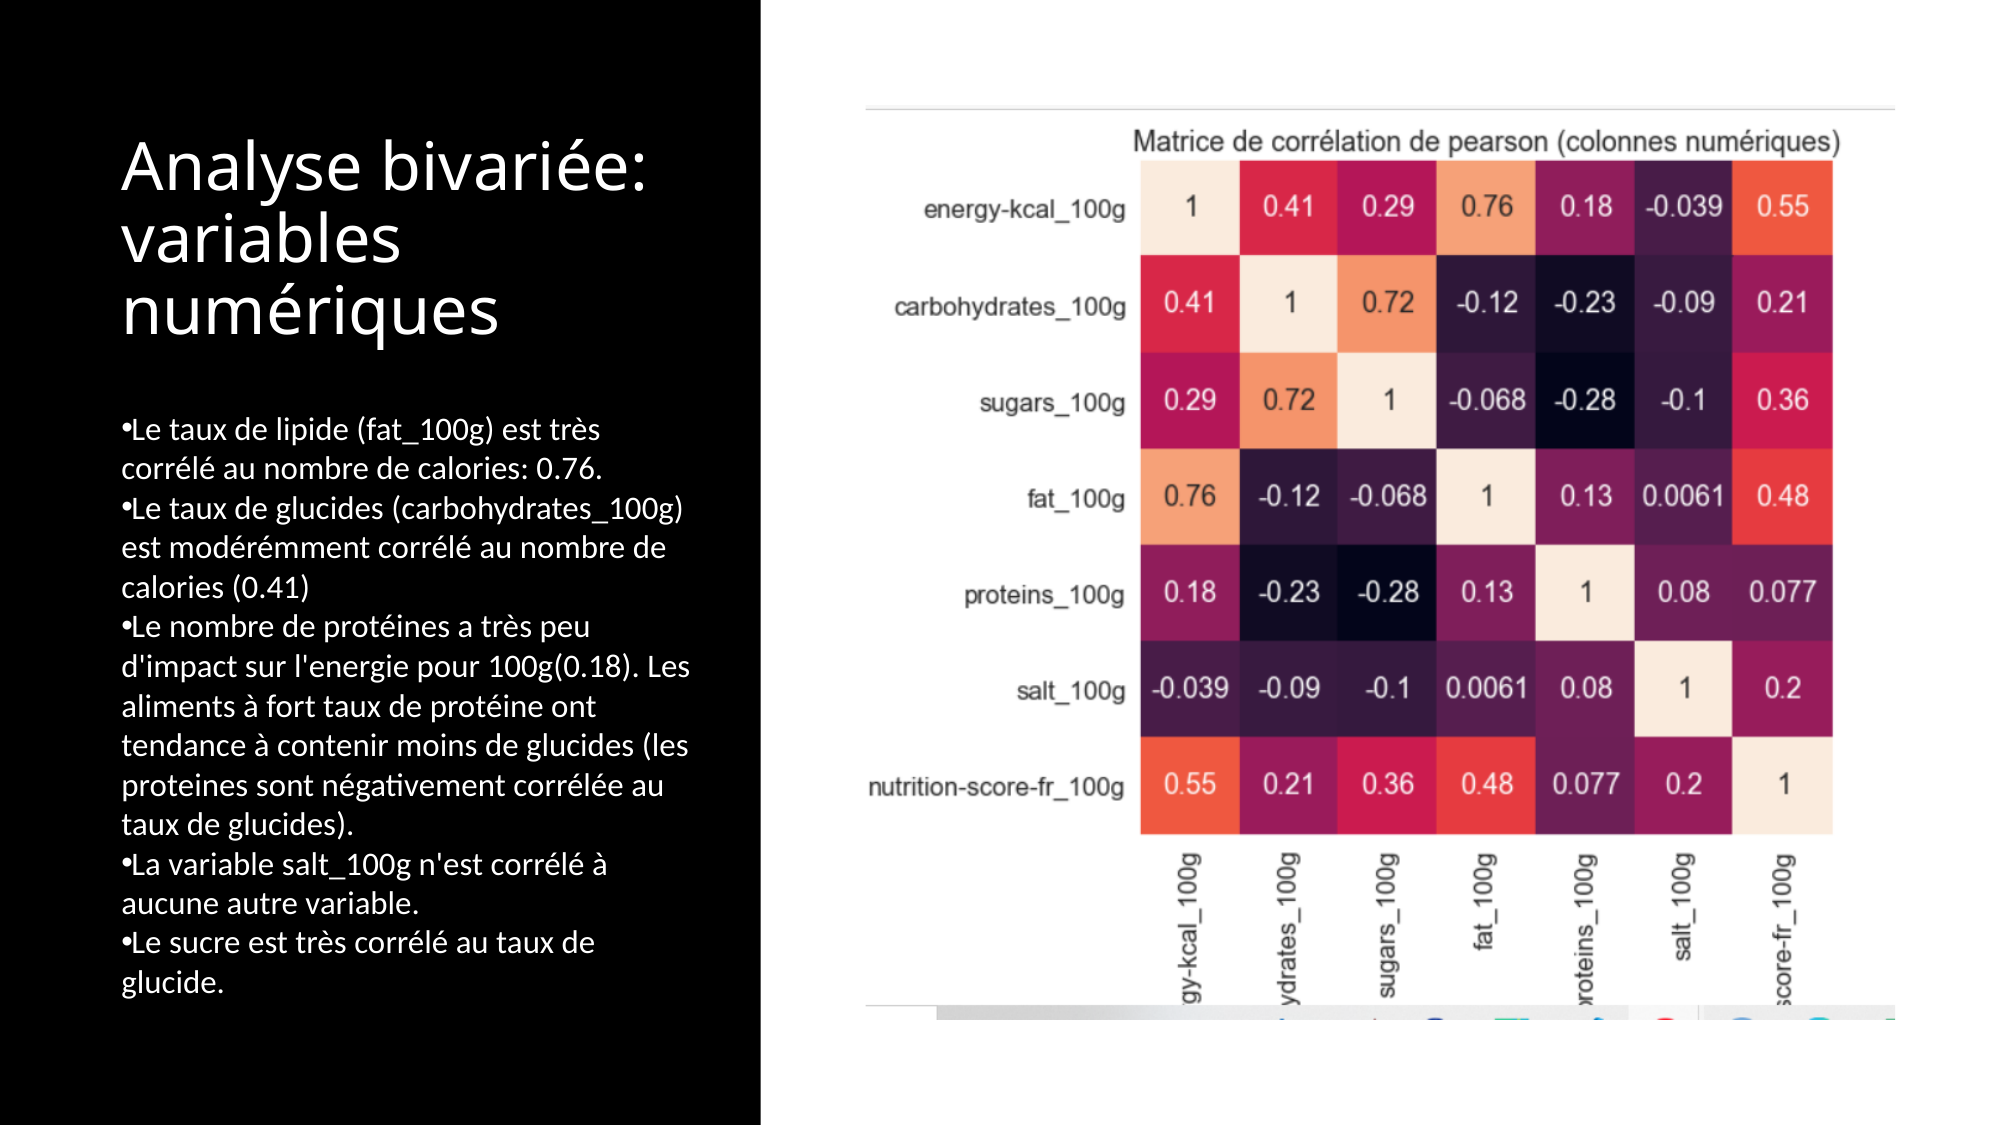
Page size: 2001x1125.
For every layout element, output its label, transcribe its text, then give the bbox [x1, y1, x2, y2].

picture [865, 104, 1896, 1020]
text_box Le taux de lipide (fat_100g) est très corrélé au nombre de calories: 0.76. Le taux de glucides (carbohydrates_100g) est modérémment corrélé au nombre de calories (0.41) Le nombre de protéines a très peu d'impact sur l'energie pour 100g(0.18). Les aliments à fort taux de protéine ont tendance à contenir moins de glucides (les proteines sont négativement corrélée au taux de glucides). La variable salt_100g n'est corrélé à aucune autre variable. Le sucre est très corrélé au taux de glucide. [106, 399, 708, 1020]
title Analyse bivariée: variables numériques [106, 103, 708, 379]
text_box [759, 0, 2000, 1125]
